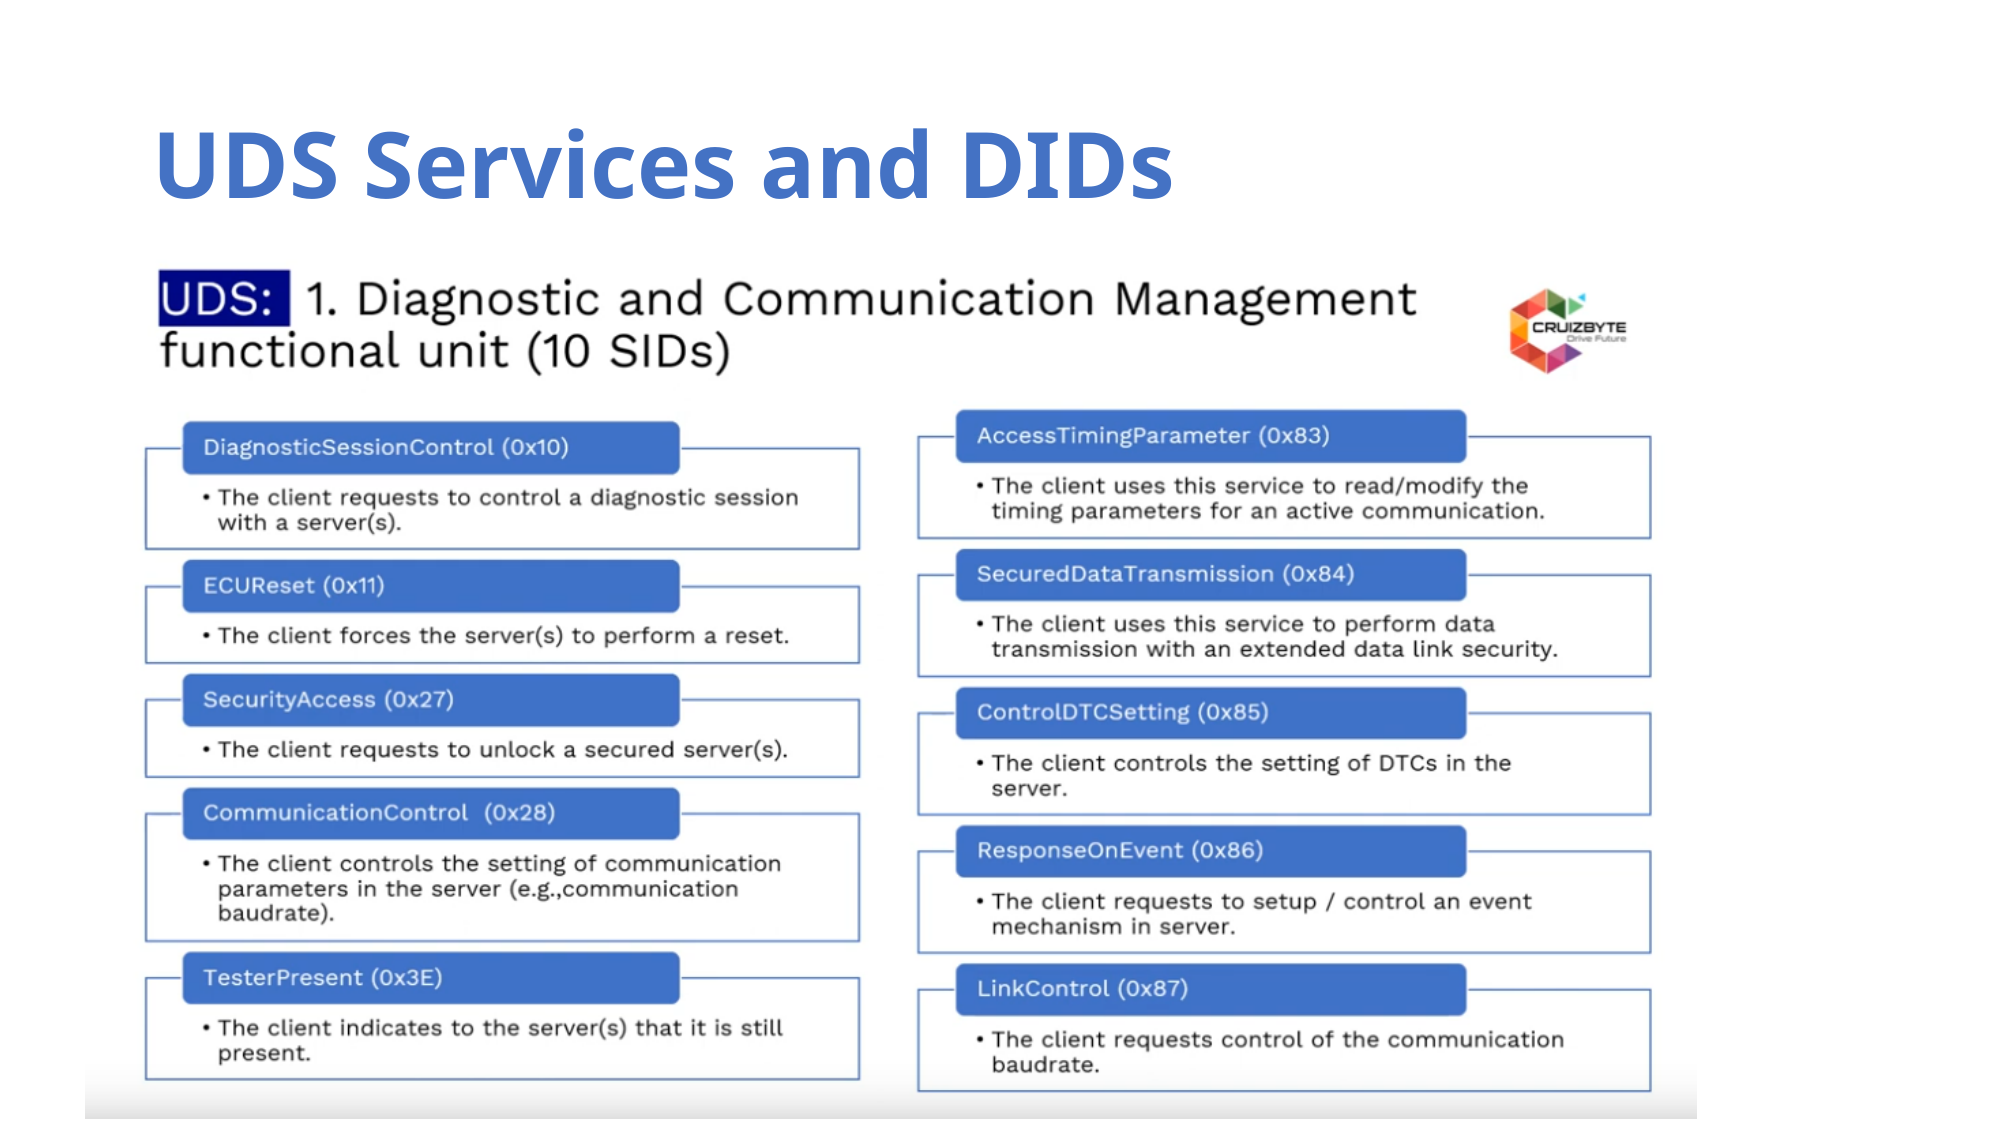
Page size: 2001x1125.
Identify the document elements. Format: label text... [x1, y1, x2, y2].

title UDS Services and DIDs [137, 59, 1863, 278]
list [85, 226, 1697, 1119]
